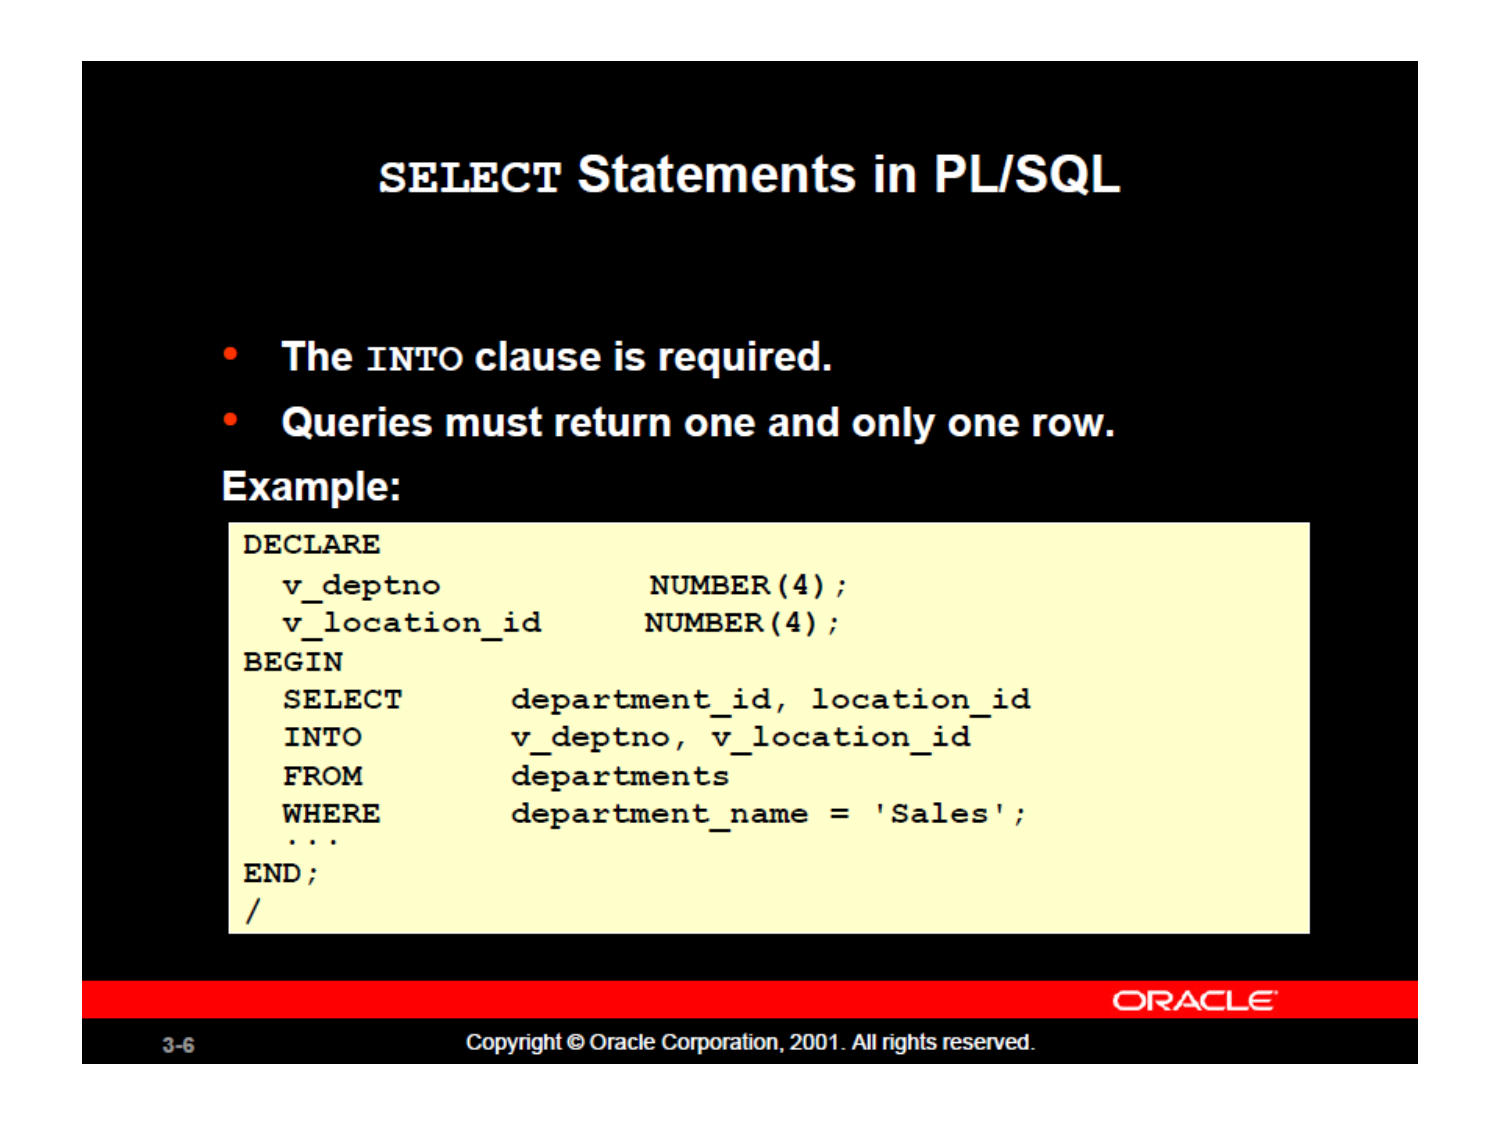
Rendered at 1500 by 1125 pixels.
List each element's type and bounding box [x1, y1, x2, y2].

picture [81, 61, 1419, 1064]
